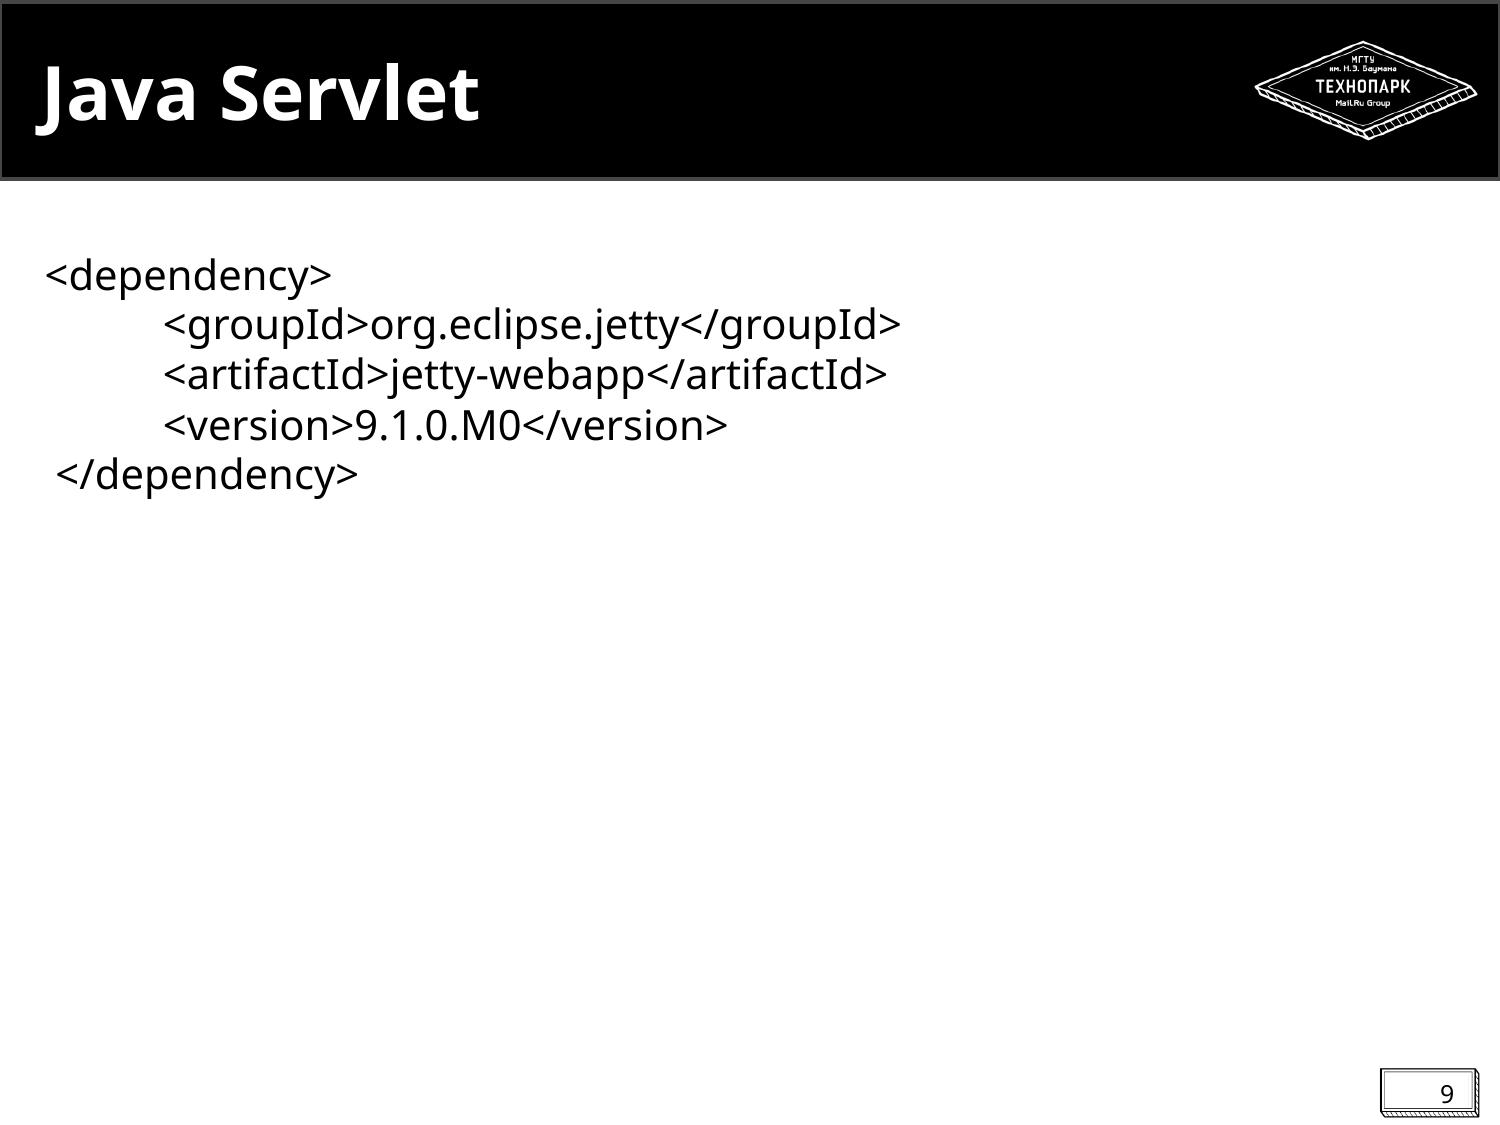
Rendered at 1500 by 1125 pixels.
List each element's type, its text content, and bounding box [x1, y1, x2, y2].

picture [1366, 1060, 1495, 1125]
slide_number 9 [1149, 1065, 1470, 1125]
picture [1250, 19, 1492, 162]
title Java Servlet [26, 15, 1250, 166]
text_box <dependency> <groupId>org.eclipse.jetty</groupId> <artifactId>jetty-webapp</artifactId> <version>9.1.0.M0</version> </dependency> [19, 240, 918, 506]
